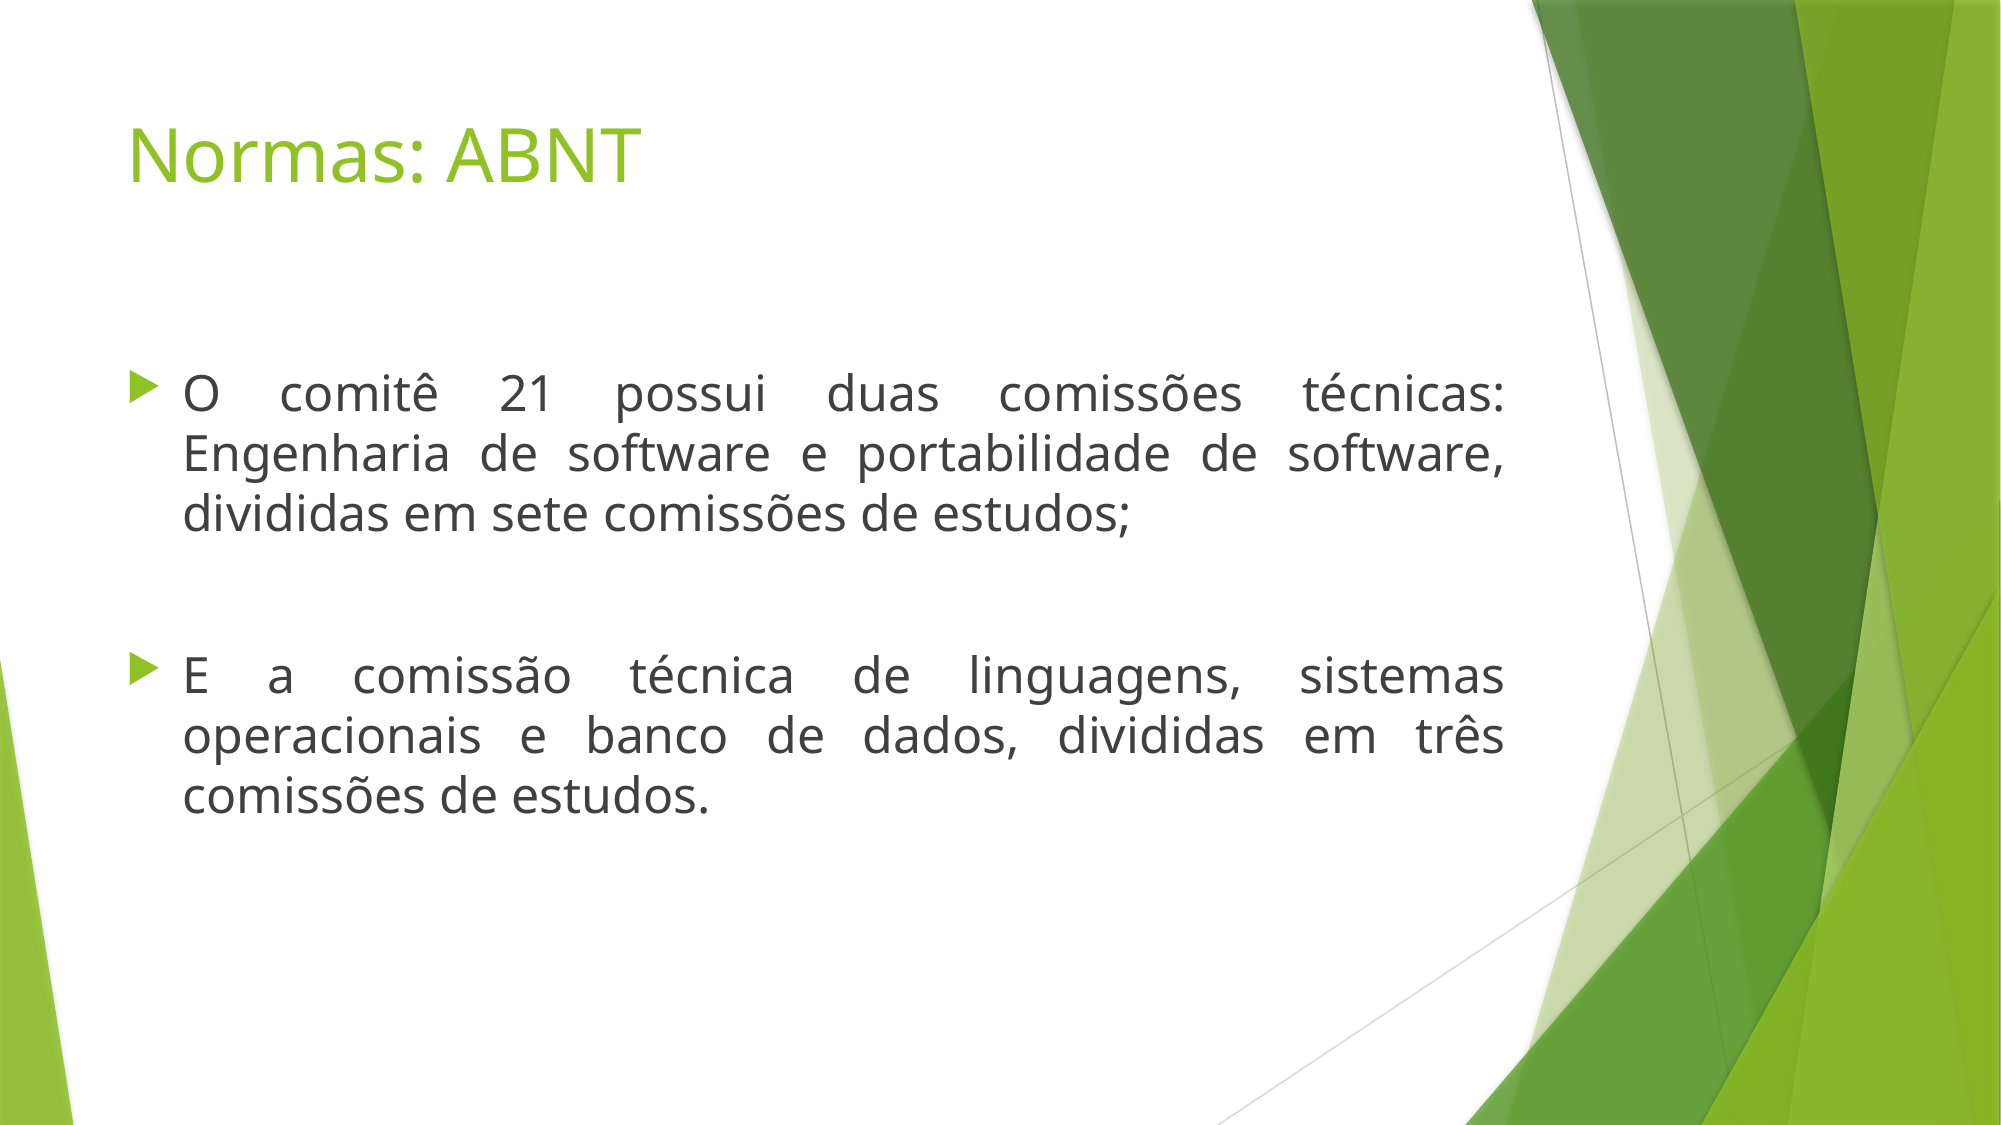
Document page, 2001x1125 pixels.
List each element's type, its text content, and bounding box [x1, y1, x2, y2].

list O comitê 21 possui duas comissões técnicas: Engenharia de software e portabilidade de software, divididas em sete comissões de estudos; E a comissão técnica de linguagens, sistemas operacionais e banco de dados, divididas em três comissões de estudos. [111, 354, 1522, 992]
title Normas: ABNT [111, 99, 1522, 317]
